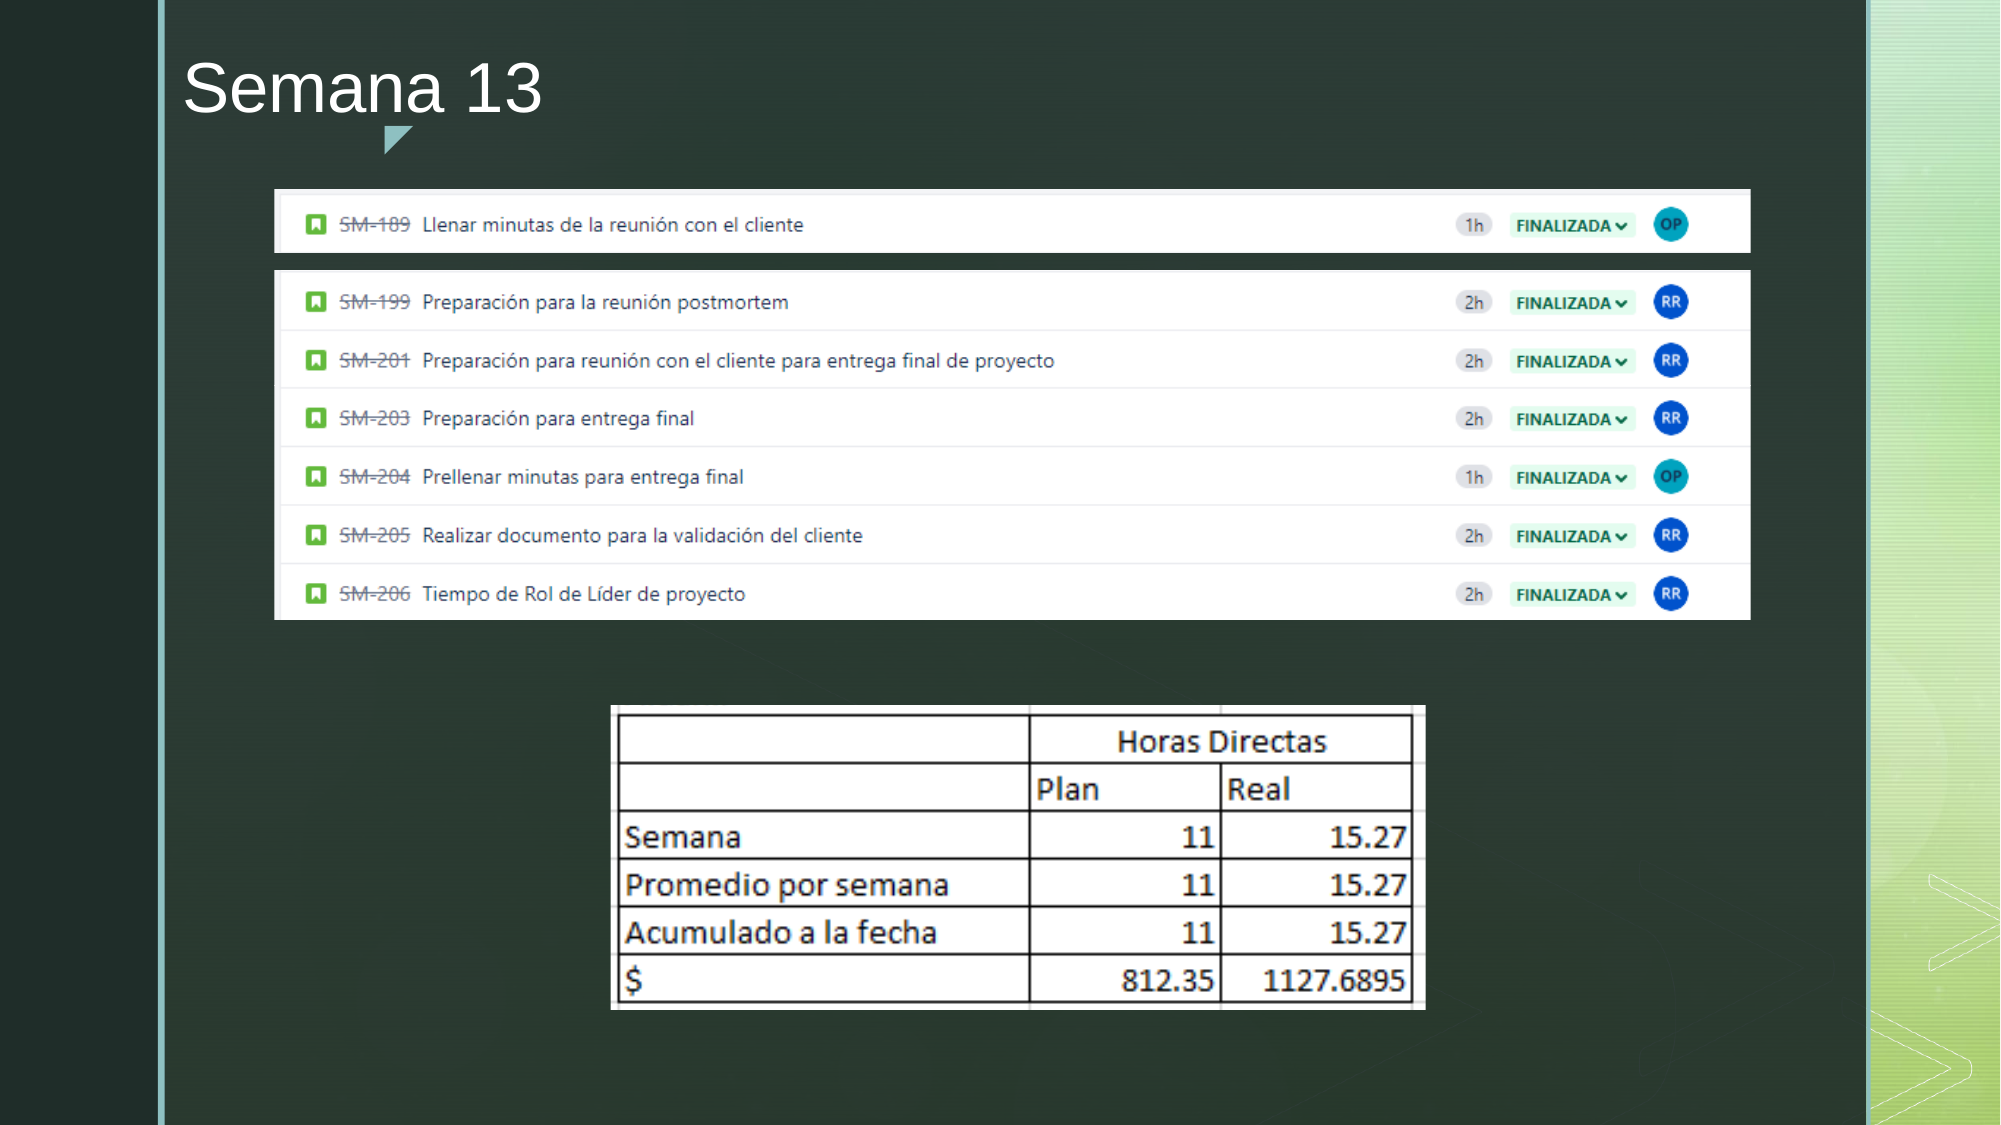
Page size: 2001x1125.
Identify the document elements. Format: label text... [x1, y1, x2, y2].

title Semana 13 [167, 44, 1473, 221]
picture [610, 704, 1426, 1010]
picture [274, 189, 1751, 253]
picture [274, 269, 1751, 620]
picture [1871, 0, 2001, 1125]
